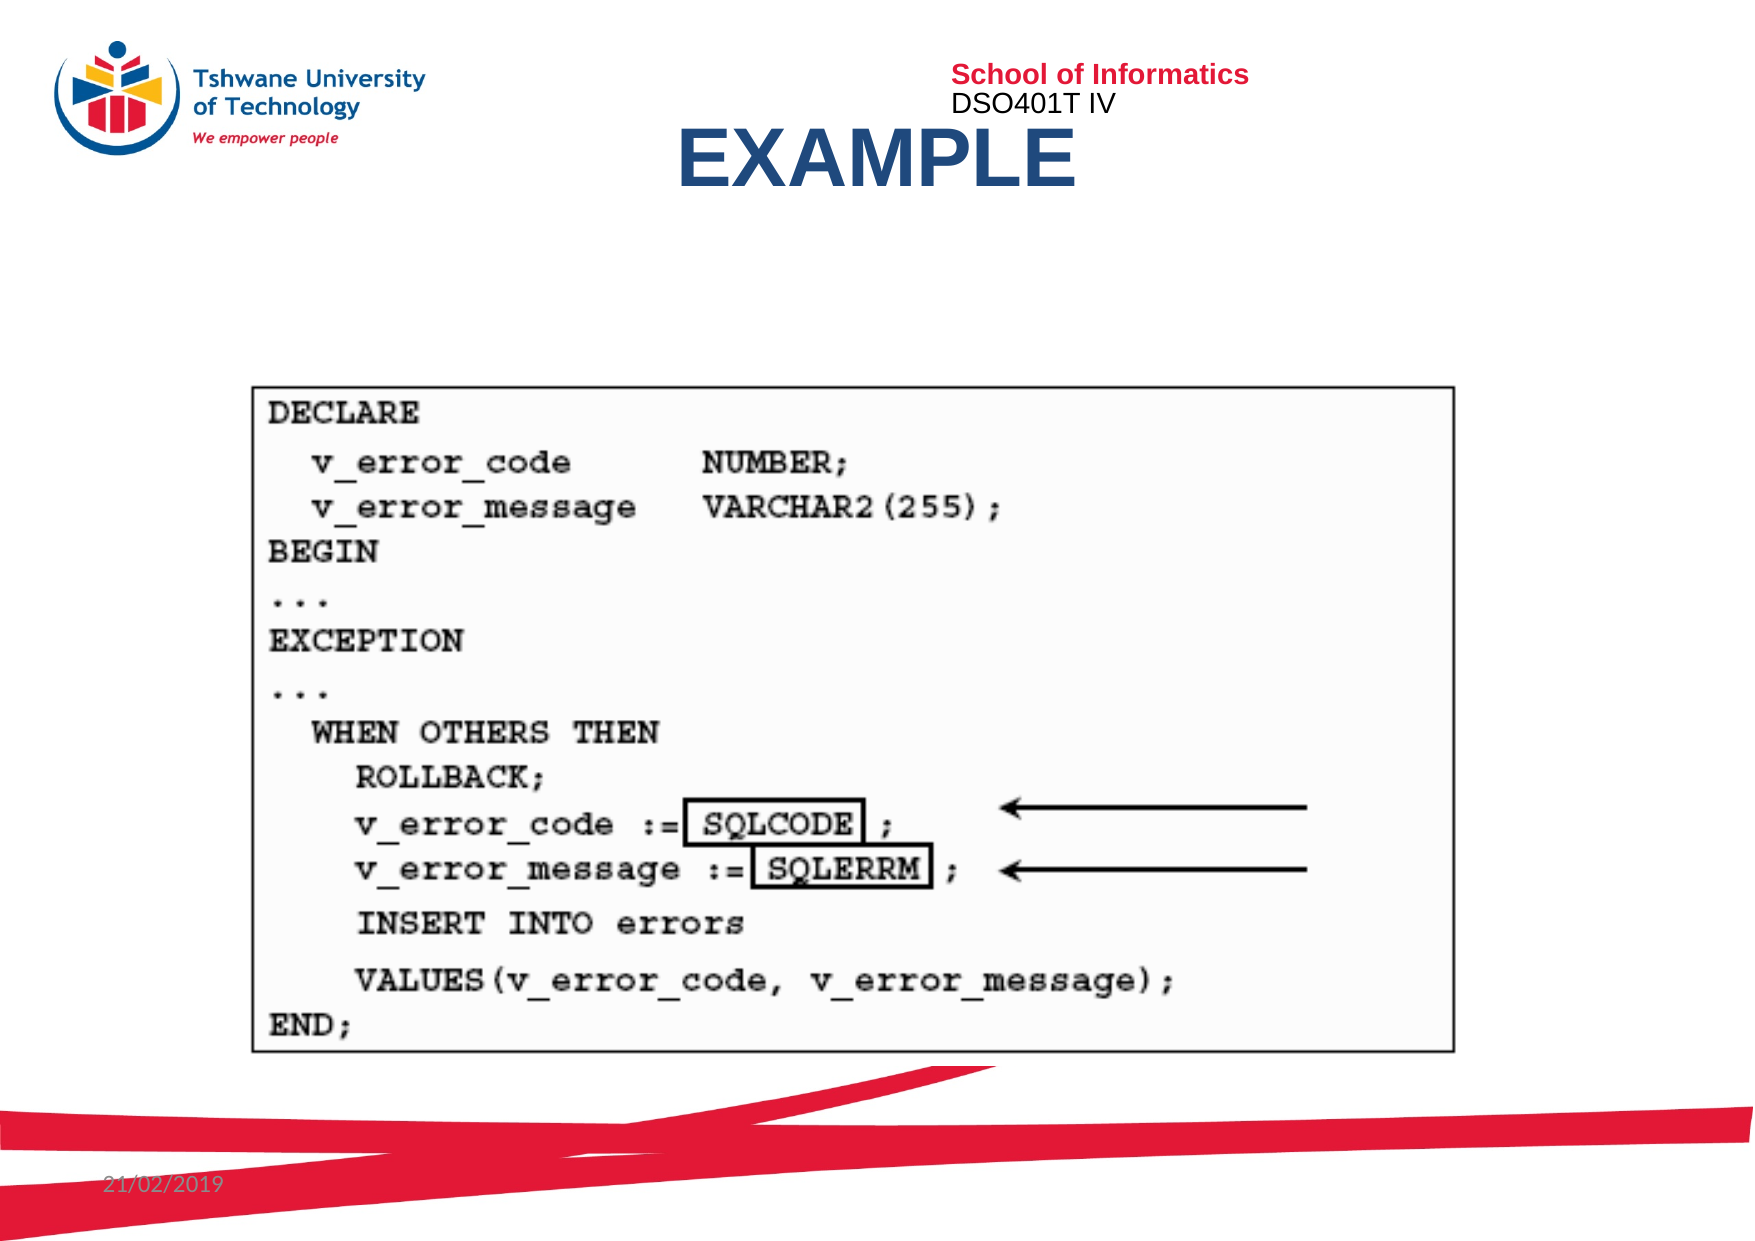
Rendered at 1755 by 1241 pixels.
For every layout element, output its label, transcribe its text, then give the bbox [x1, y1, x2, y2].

title Example [87, 40, 1667, 266]
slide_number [87, 1149, 498, 1216]
picture [0, 41, 1753, 1241]
